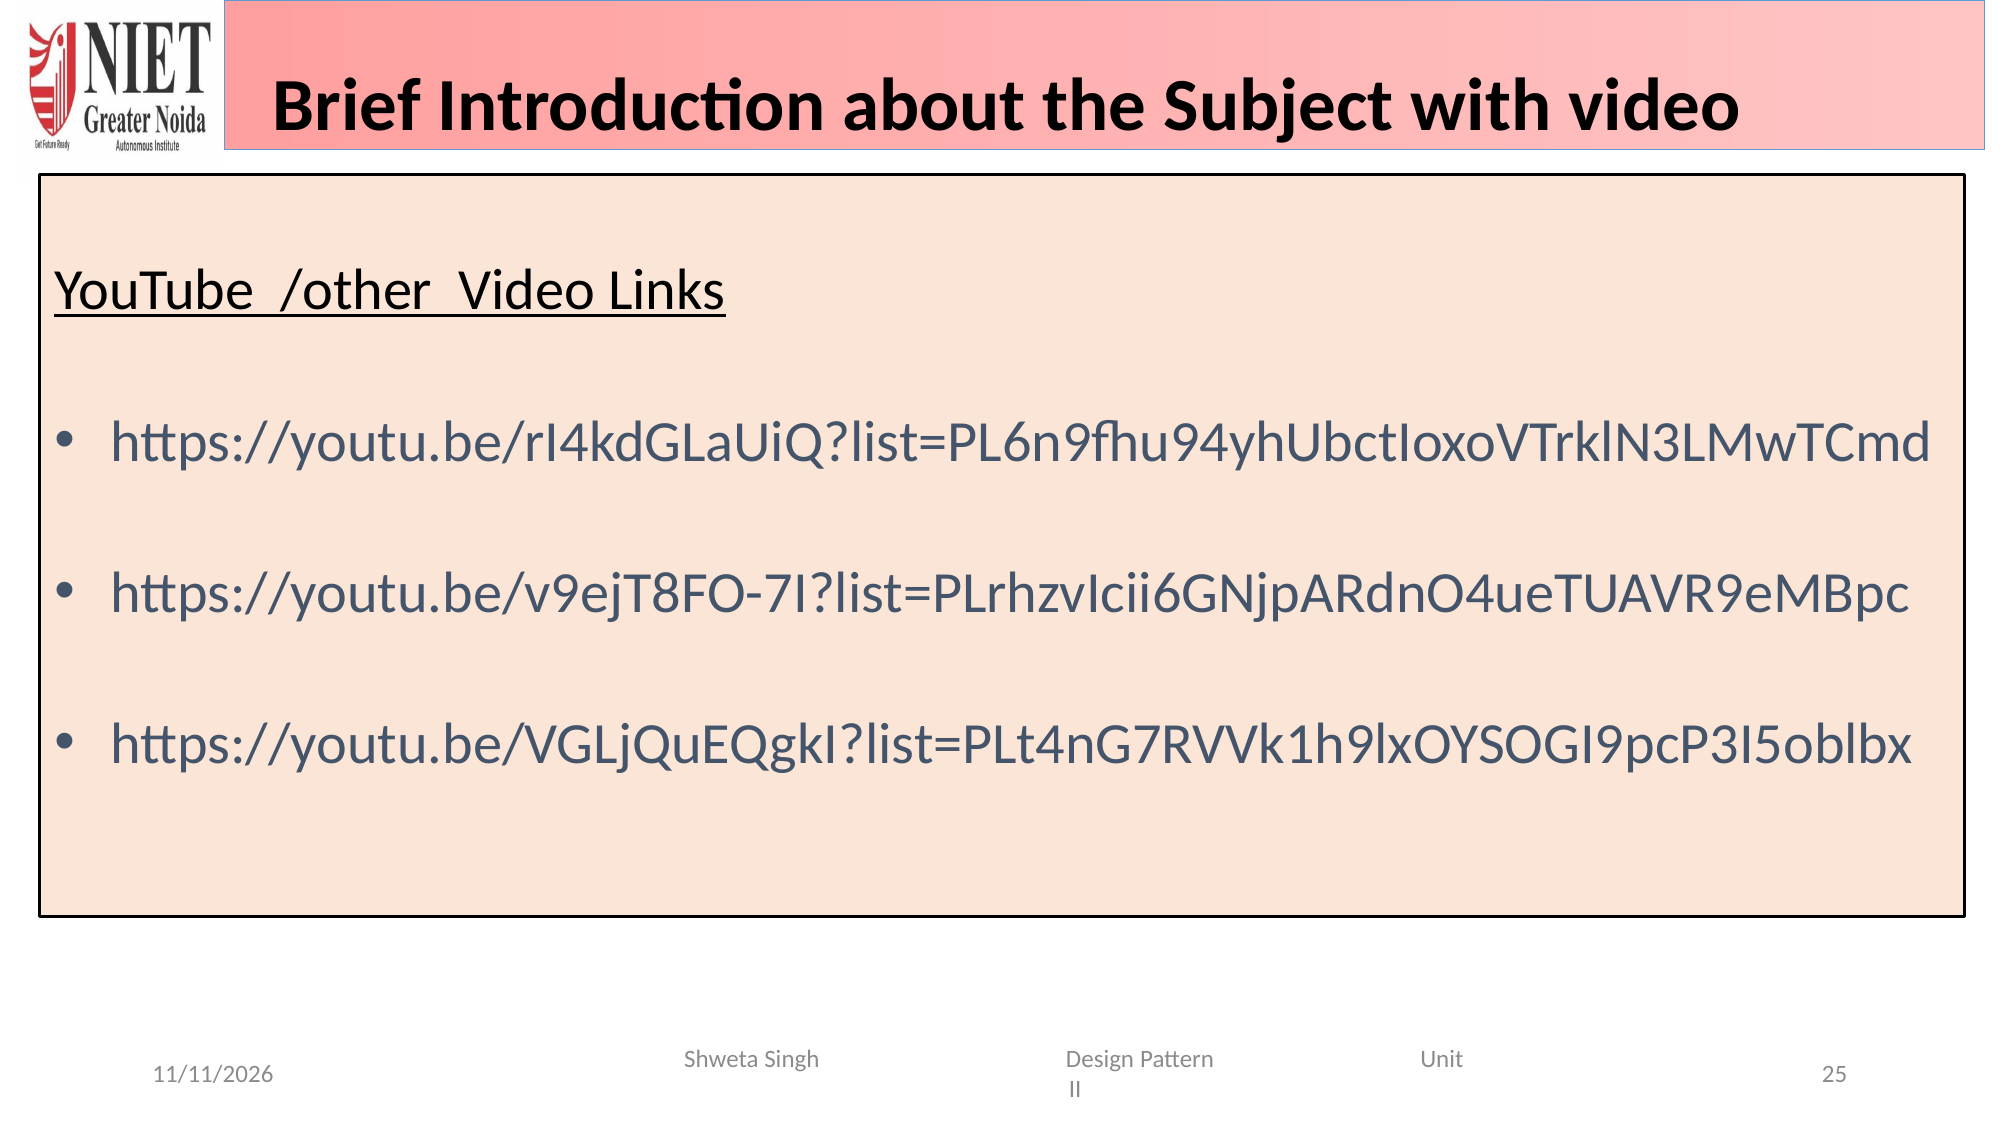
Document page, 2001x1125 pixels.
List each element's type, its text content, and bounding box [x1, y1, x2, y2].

picture [15, 0, 225, 182]
text_box YouTube /other Video Links https://youtu.be/rI4kdGLaUiQ?list=PL6n9fhu94yhUbctIoxoVTrklN3LMwTCmd https://youtu.be/v9ejT8FO-7I?list=PLrhzvIcii6GNjpARdnO4ueTUAVR9eMBpc https://youtu.be/VGLjQuEQgkI?list=PLt4nG7RVVk1h9lxOYSOGI9pcP3I5oblbx [39, 174, 1965, 917]
text_box Brief Introduction about the Subject with video [258, 48, 1883, 153]
slide_number 25 [1412, 1042, 1863, 1103]
footer Shweta Singh Design Pattern Unit II [662, 1042, 1412, 1103]
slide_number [137, 1042, 588, 1103]
